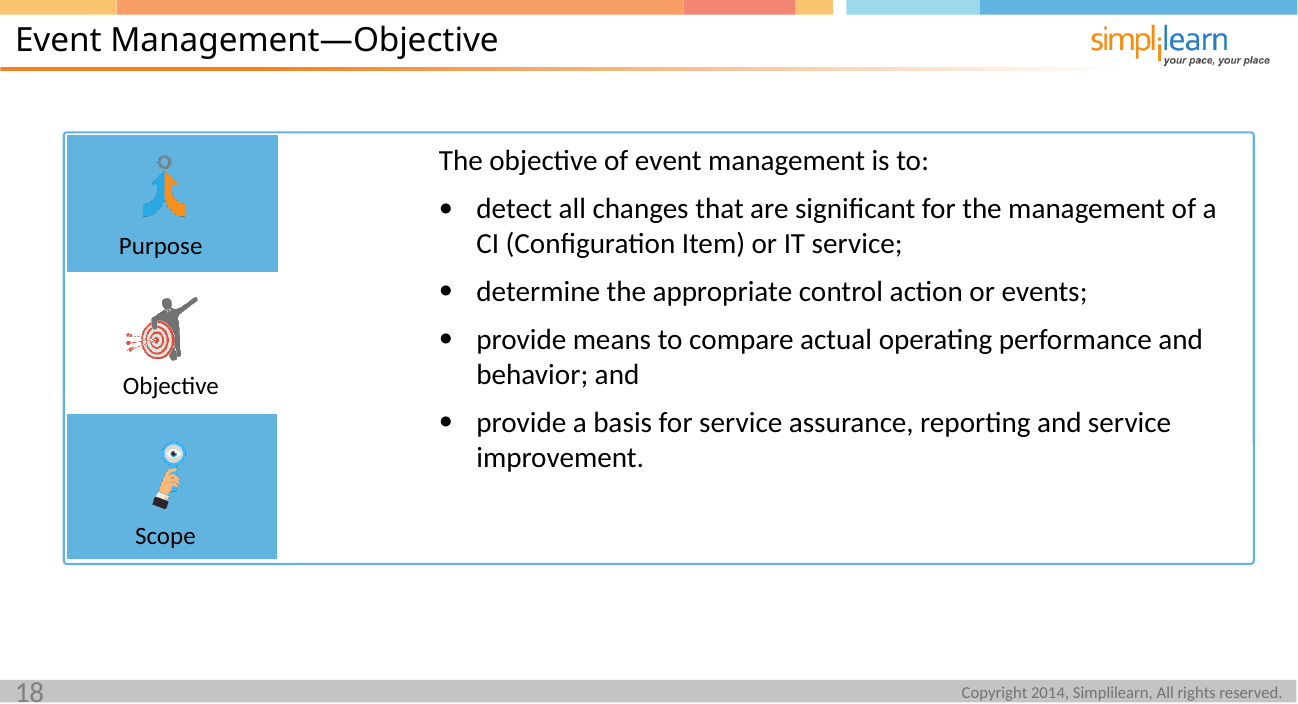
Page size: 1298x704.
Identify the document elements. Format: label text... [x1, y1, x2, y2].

picture [1089, 15, 1270, 71]
list Event Management—Objective [0, 14, 1062, 67]
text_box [38, 132, 1254, 564]
